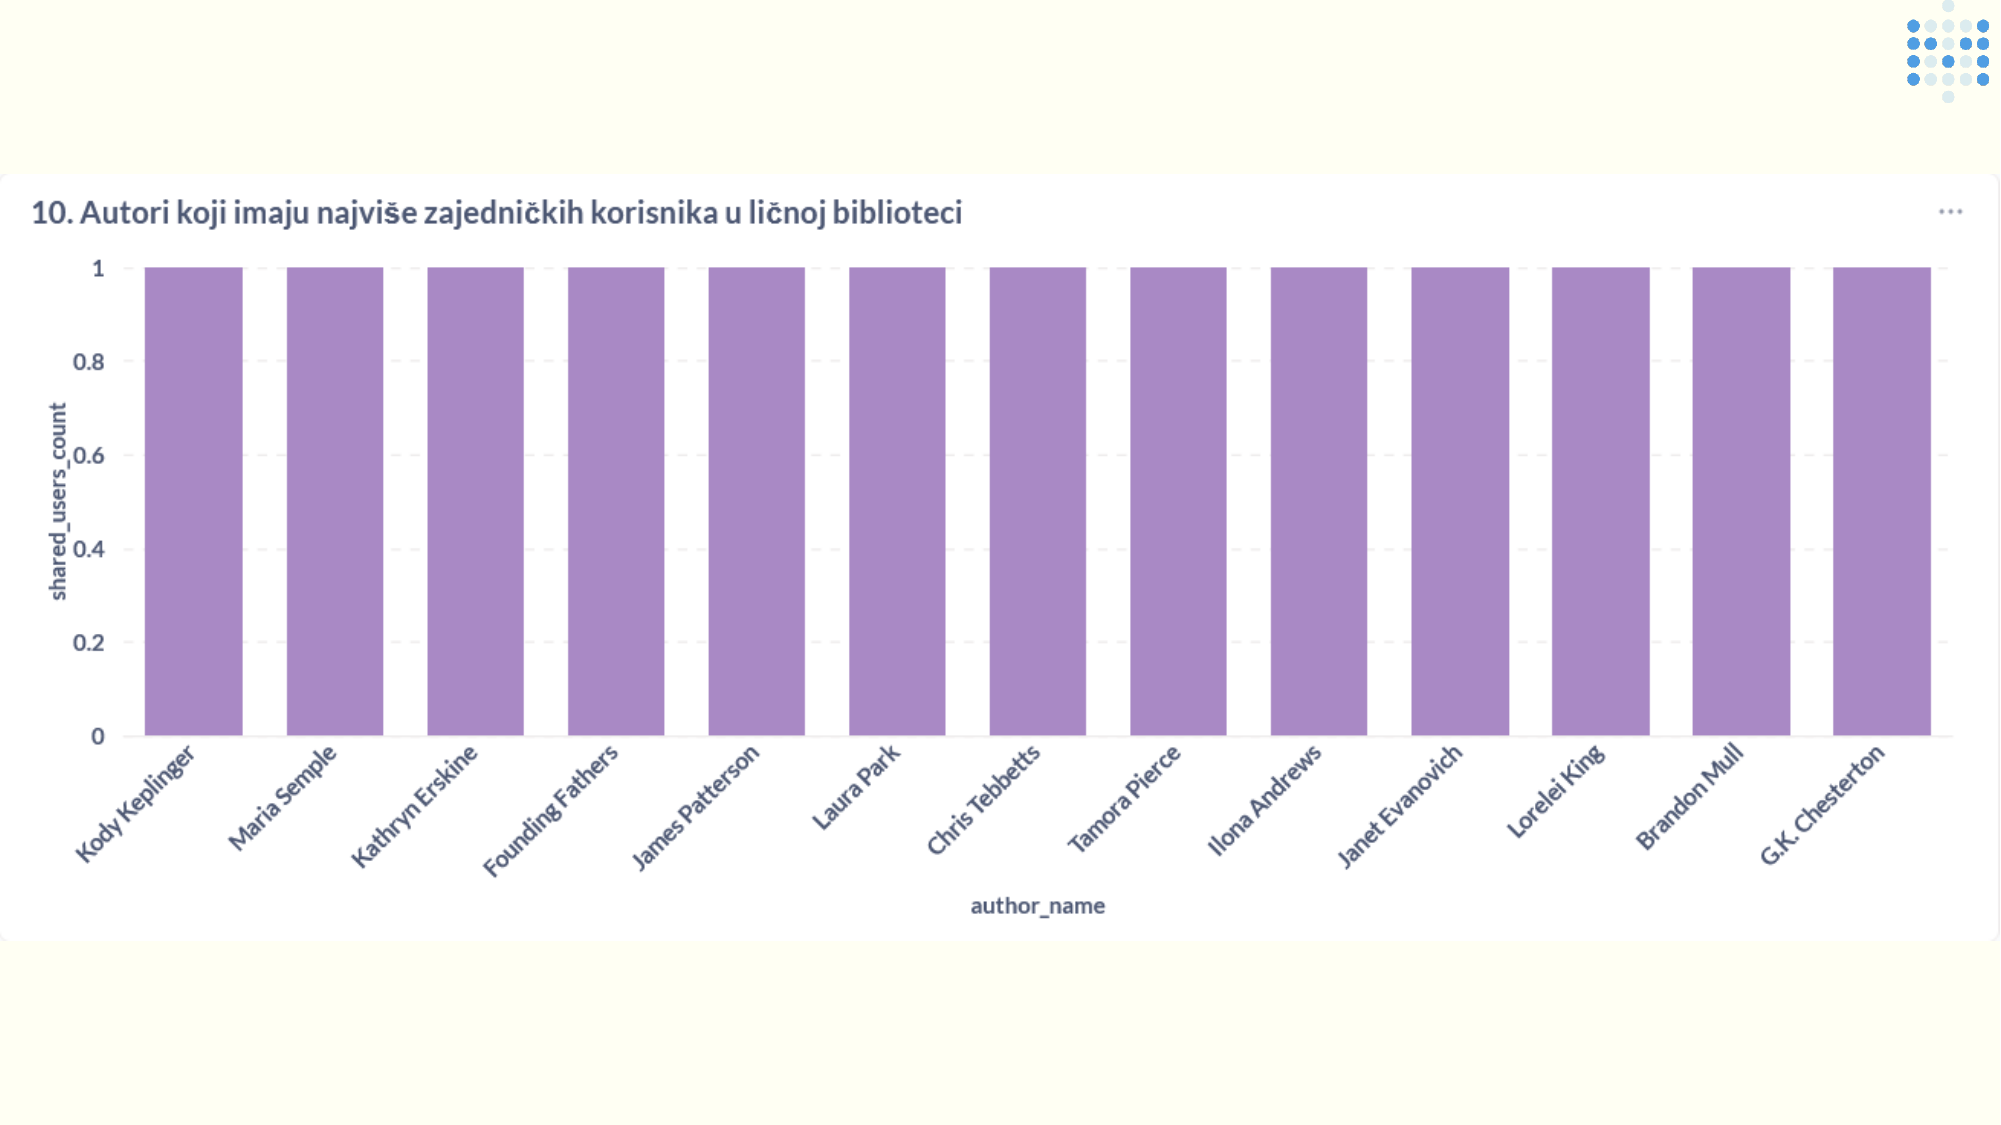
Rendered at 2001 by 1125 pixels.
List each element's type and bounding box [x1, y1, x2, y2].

picture [0, 174, 2000, 941]
picture [1896, 0, 2000, 104]
